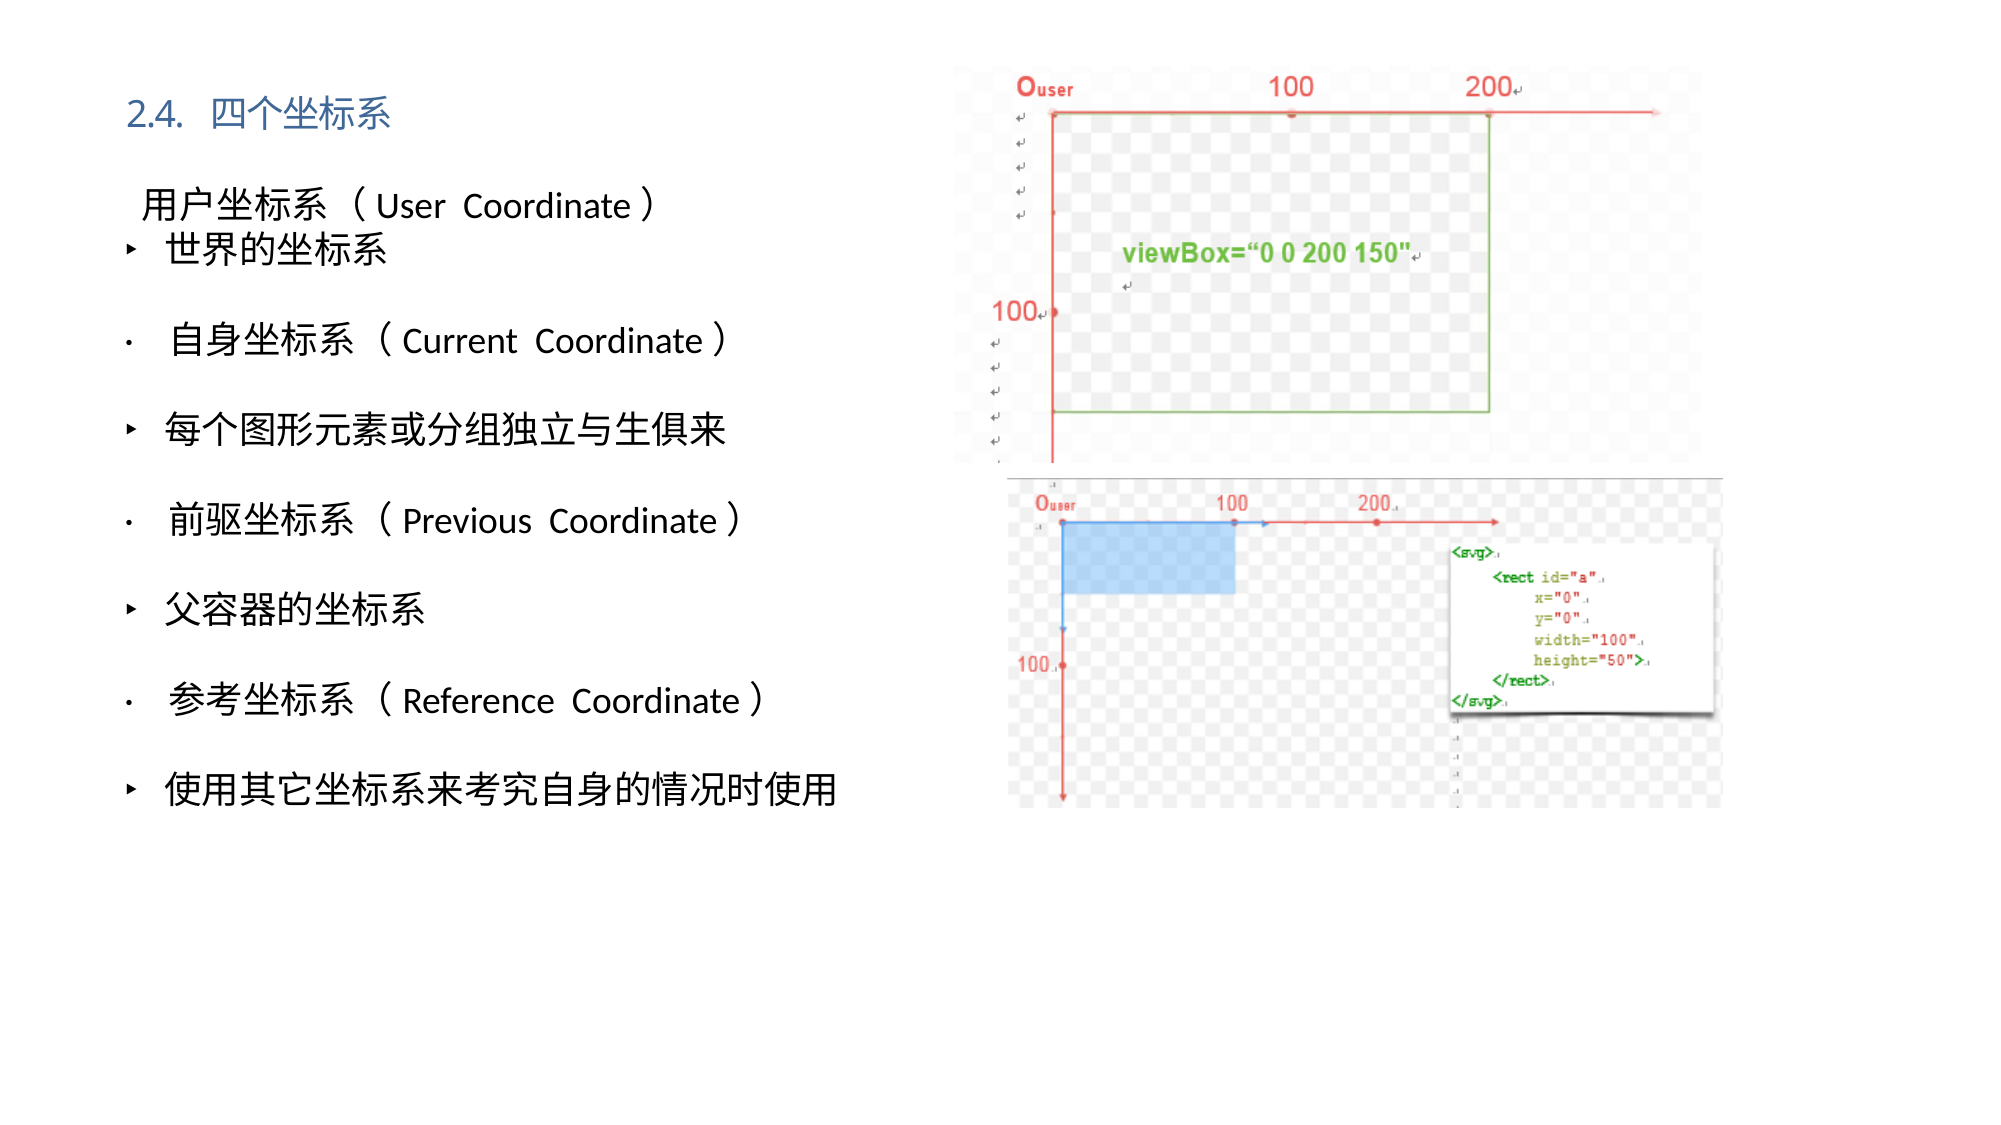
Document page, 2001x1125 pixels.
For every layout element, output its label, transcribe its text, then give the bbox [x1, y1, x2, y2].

text_box 2.4.  四个坐标系 [111, 82, 408, 142]
text_box 用户坐标系（User  Coordinate） ‣ 世界的坐标系 · 自身坐标系（Current  Coordinate） ‣ 每个图形元素或分组独立与生俱来 · 前驱坐标系（Previous  Coordinate） ‣ 父容器的坐标系 · 参考坐标系（Reference  Coordinate） ‣ 使用其它坐标系来考究自身的情况时使用 [109, 173, 1110, 819]
picture [954, 66, 1702, 463]
picture [1007, 478, 1723, 809]
